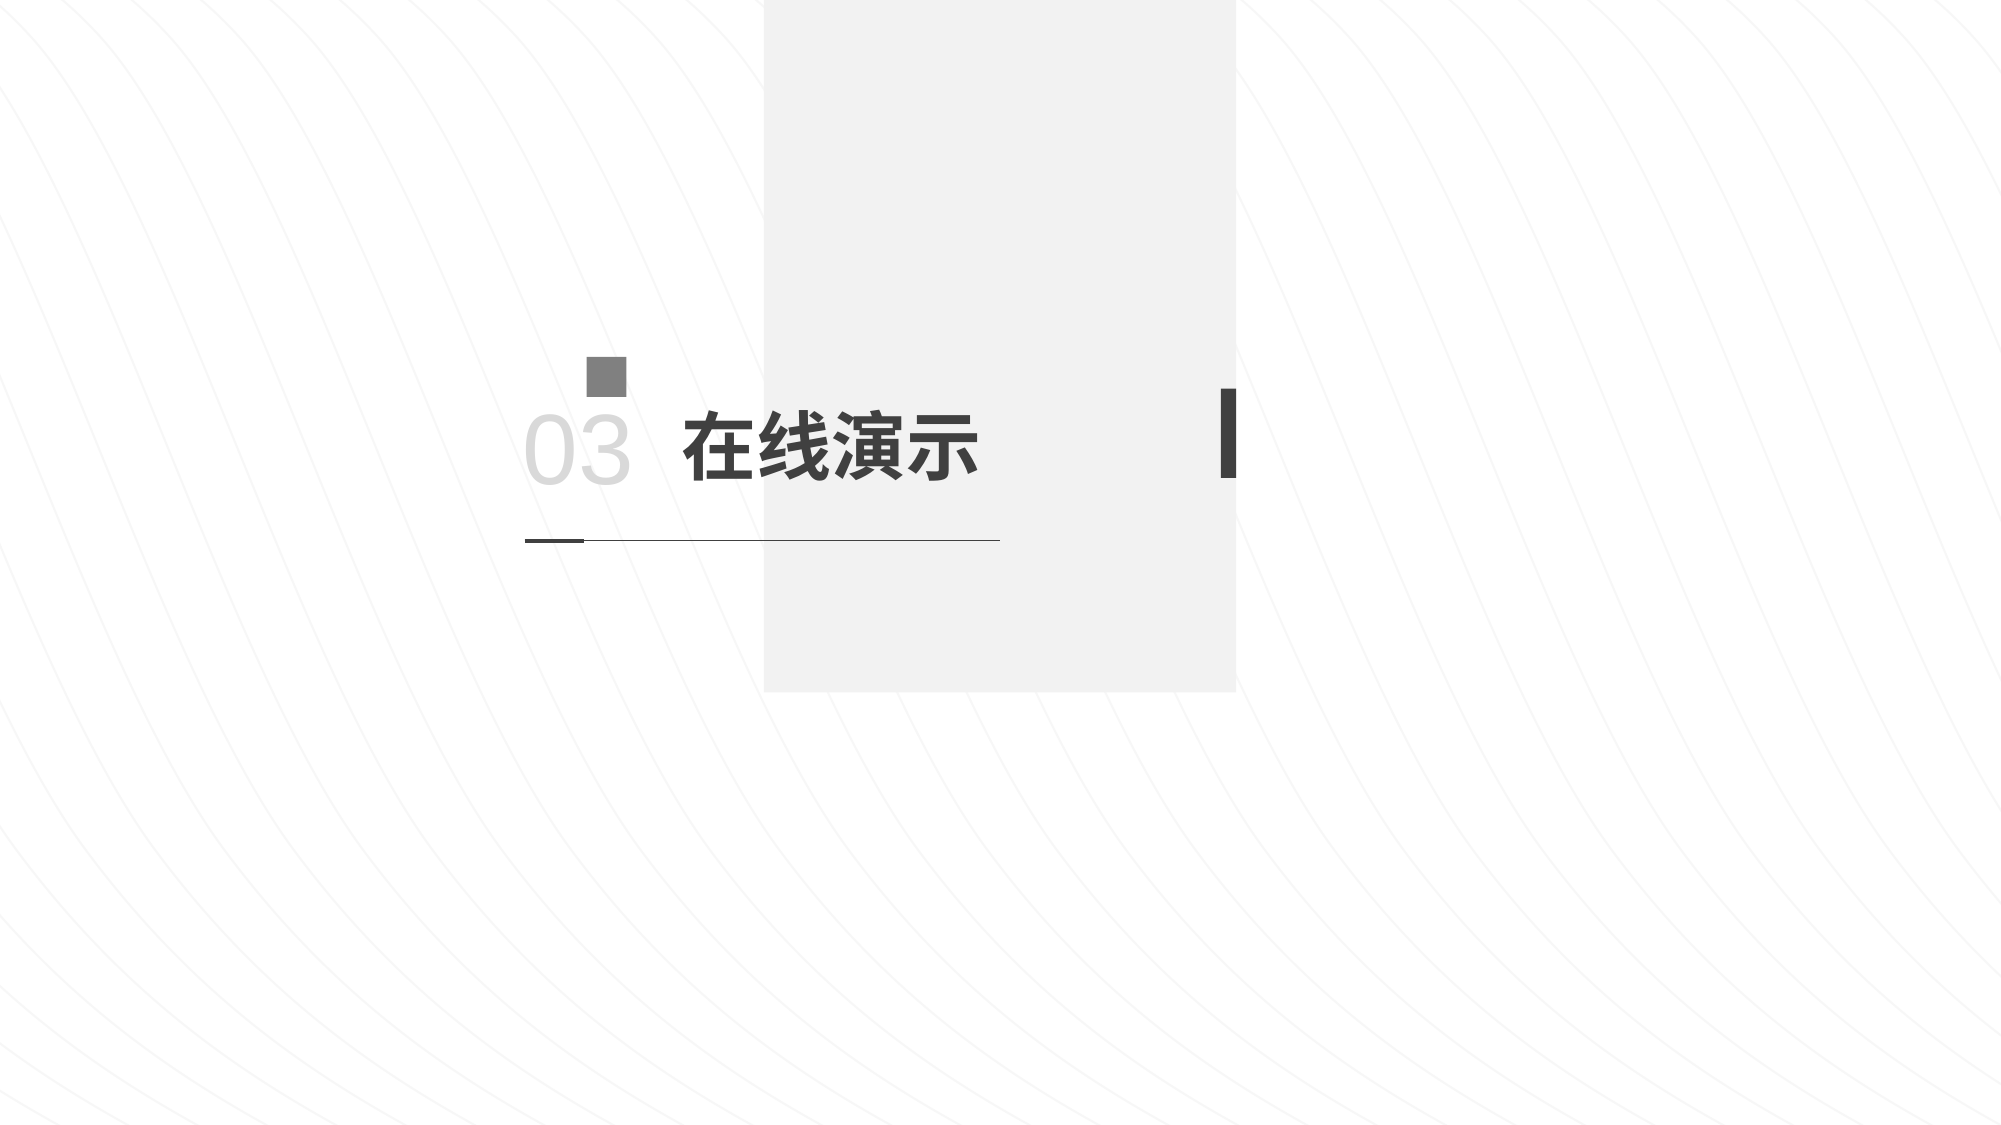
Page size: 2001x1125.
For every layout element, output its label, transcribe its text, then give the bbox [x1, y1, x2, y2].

list 03 [507, 391, 651, 516]
title 在线演示 [666, 409, 1000, 498]
